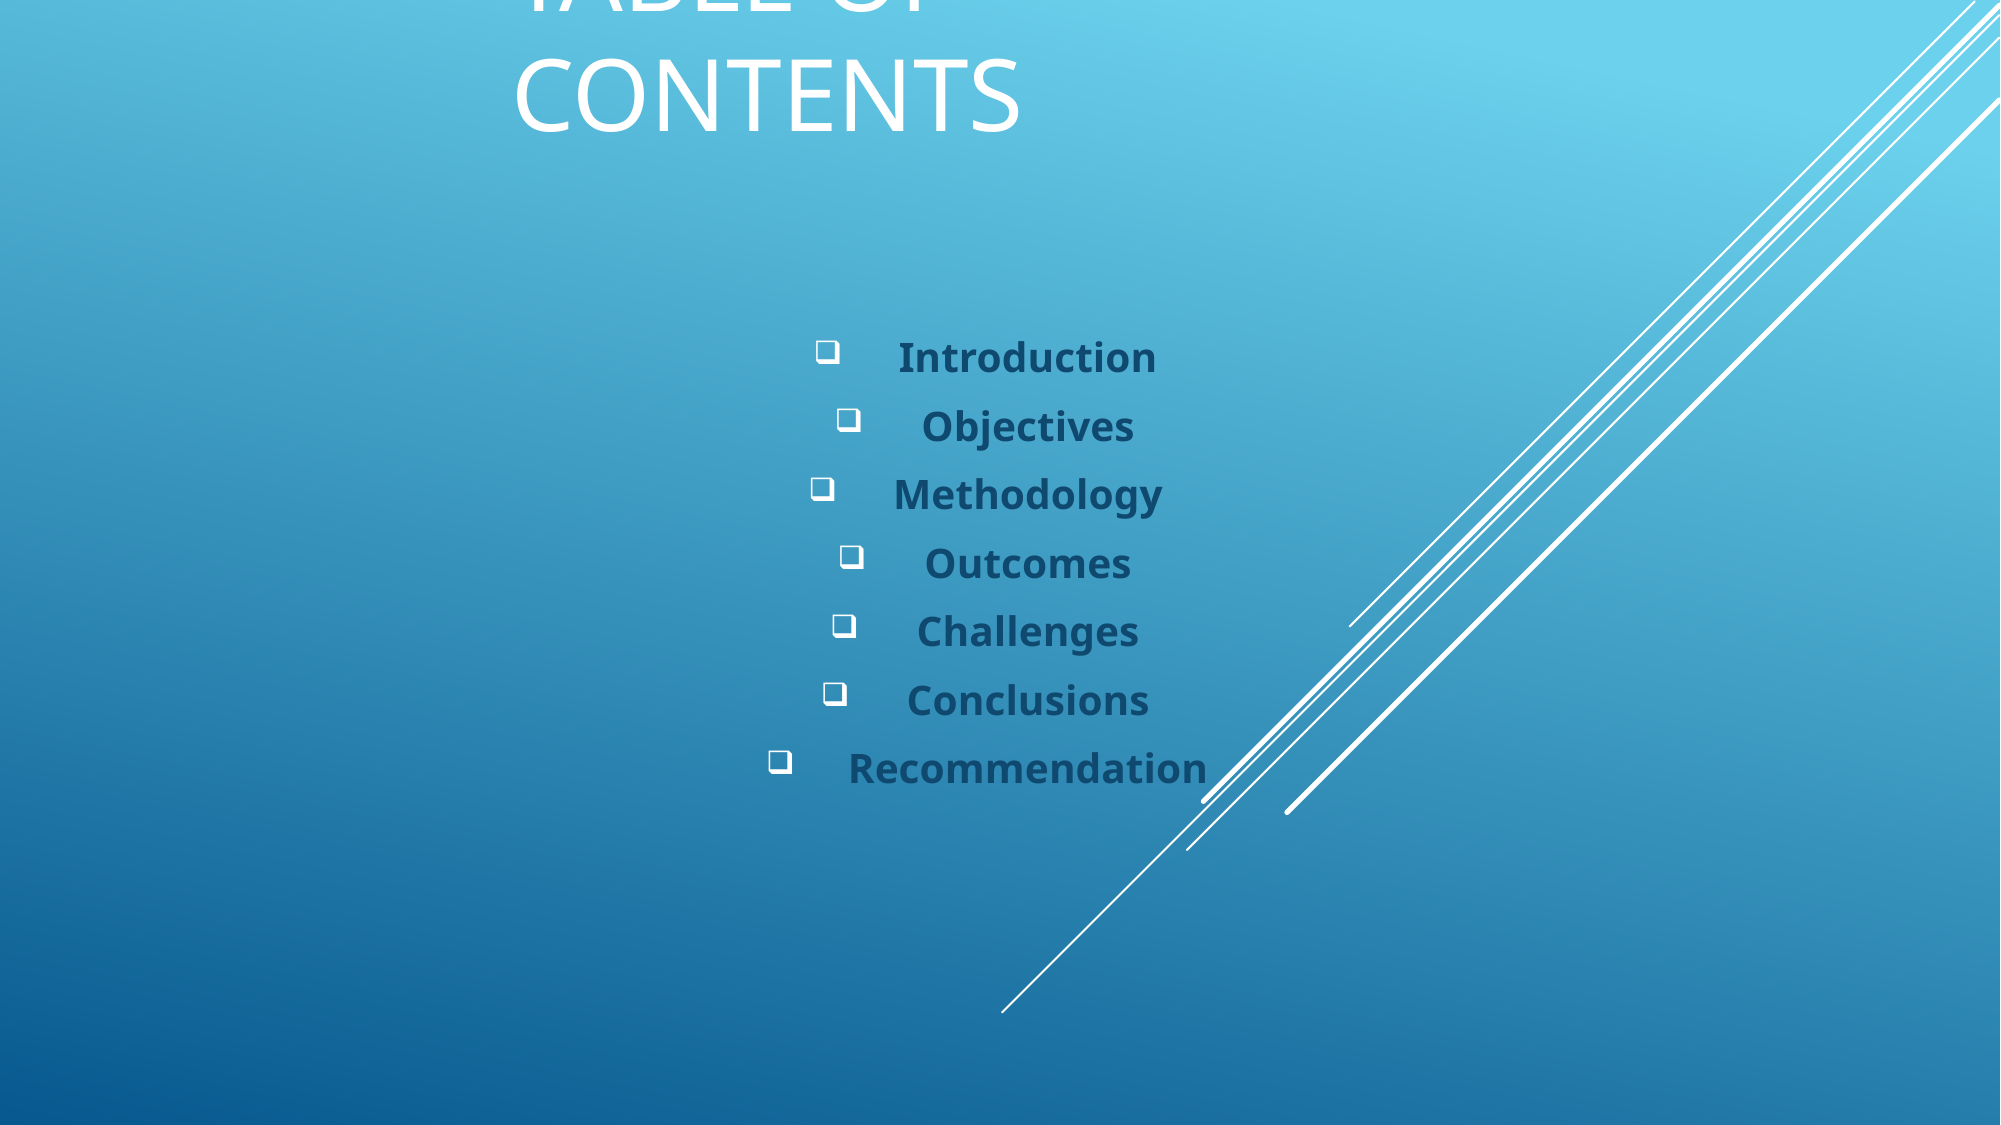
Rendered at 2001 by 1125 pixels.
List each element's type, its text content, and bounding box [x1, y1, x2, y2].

title Table of Contents [496, 0, 1504, 160]
subtitle Introduction Objectives Methodology Outcomes Challenges Conclusions Recommendation [474, 324, 1525, 801]
